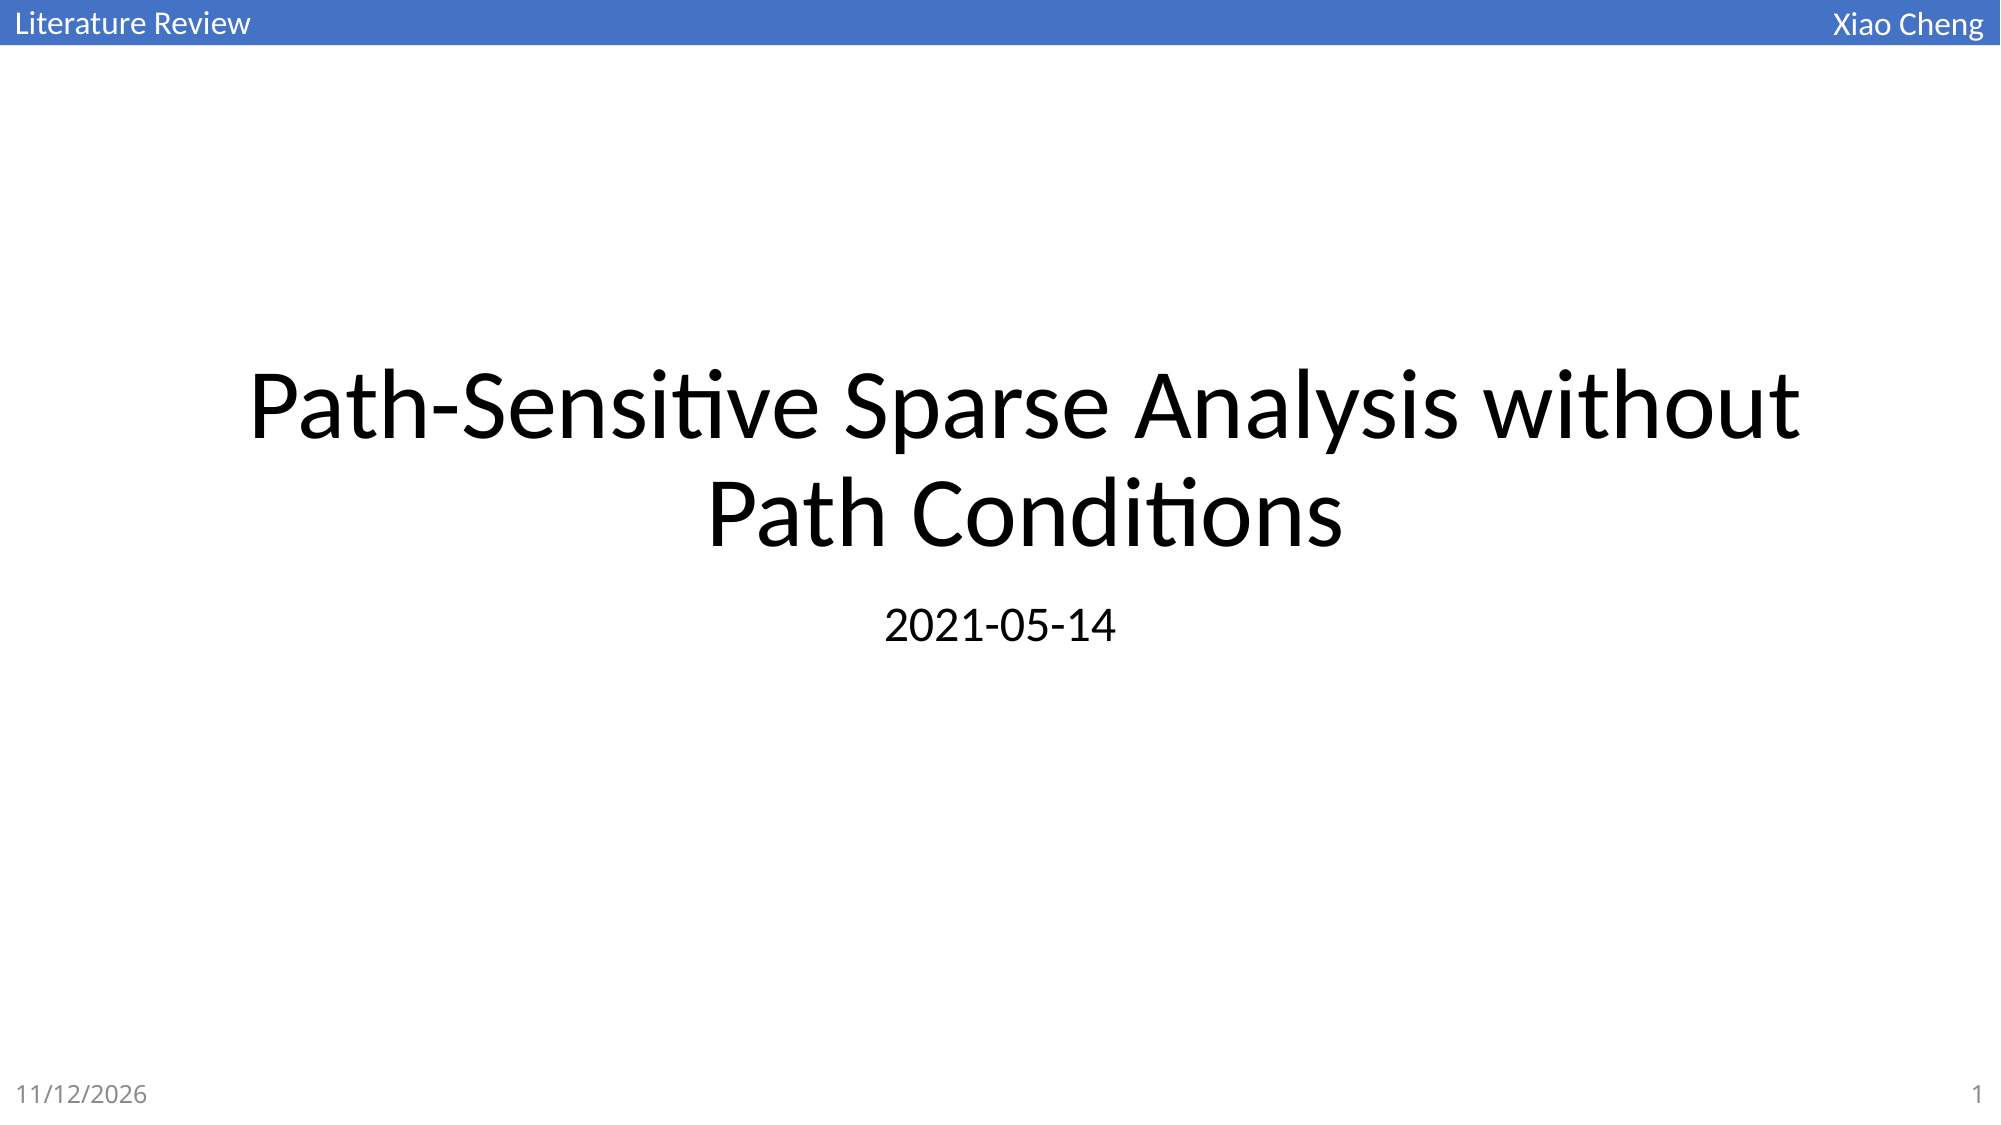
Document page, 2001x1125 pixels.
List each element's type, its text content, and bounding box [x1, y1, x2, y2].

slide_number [0, 1065, 450, 1125]
subtitle 2021-05-14 [249, 590, 1750, 863]
slide_number 1 [1550, 1065, 2000, 1125]
title Path-Sensitive Sparse Analysis without Path Conditions [216, 184, 1836, 576]
